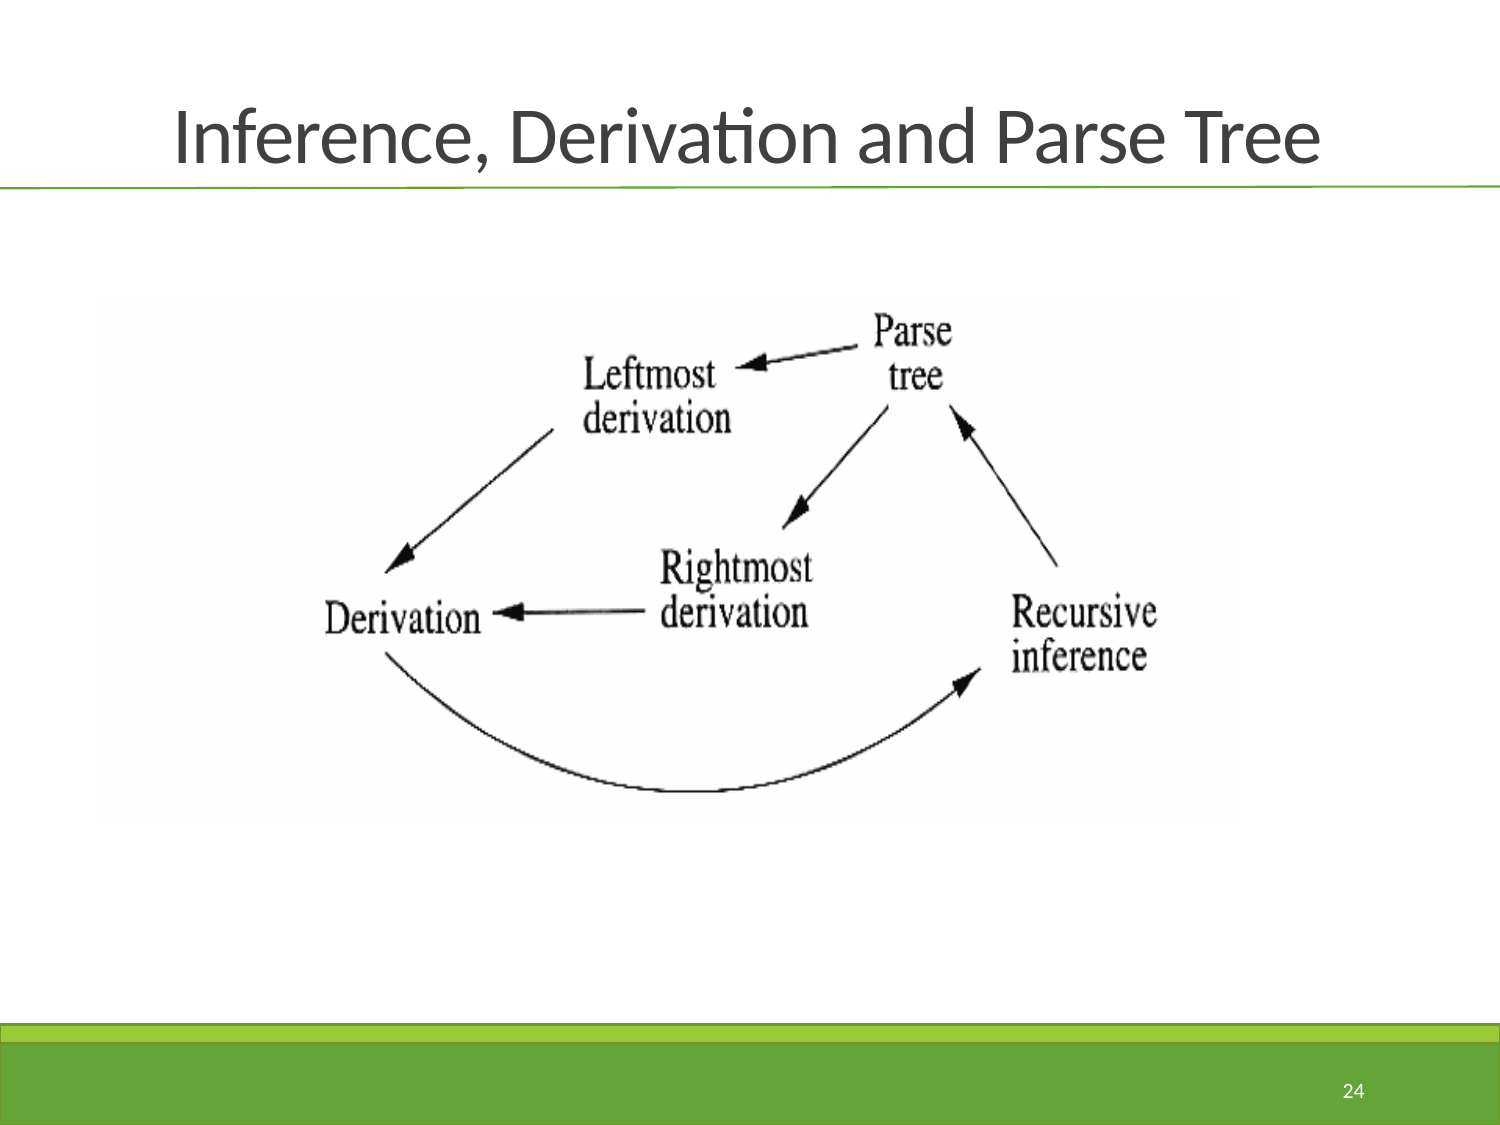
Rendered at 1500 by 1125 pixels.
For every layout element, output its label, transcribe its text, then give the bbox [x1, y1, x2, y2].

slide_number 24 [1218, 1059, 1380, 1120]
picture [99, 299, 1240, 824]
title Inference, Derivation and Parse Tree [72, 37, 1423, 188]
